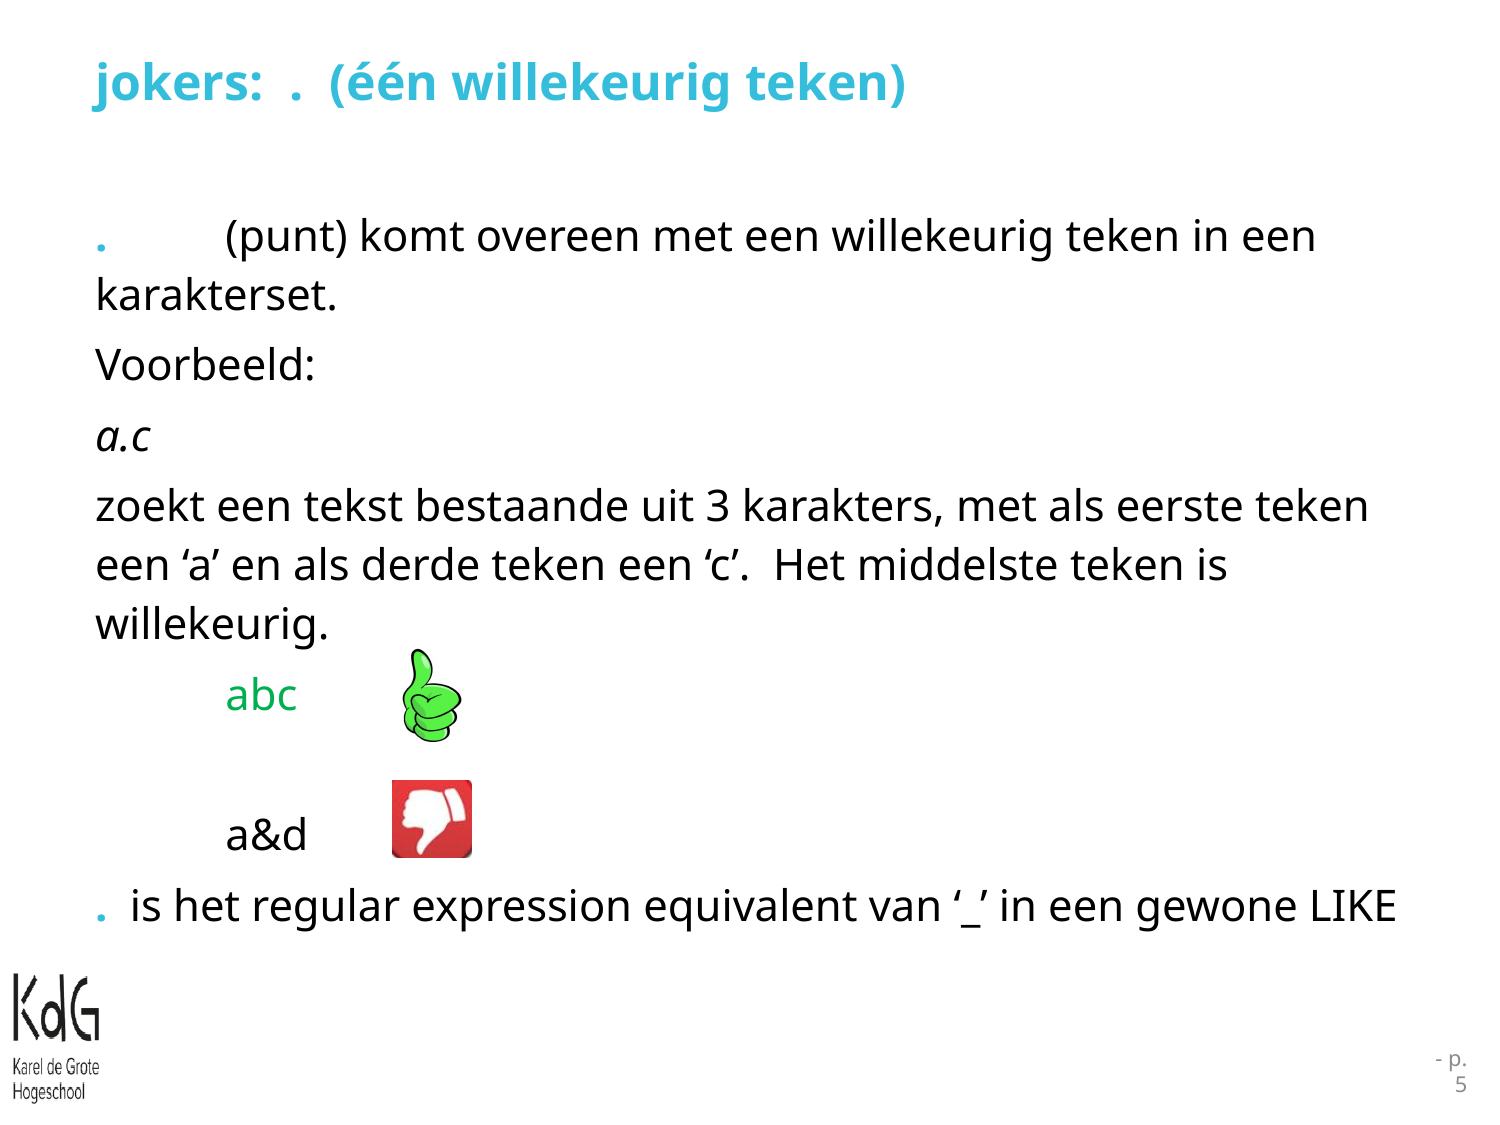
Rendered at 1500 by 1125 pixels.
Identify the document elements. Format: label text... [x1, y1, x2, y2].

picture [392, 780, 472, 858]
list . (punt) komt overeen met een willekeurig teken in een karakterset. Voorbeeld: a.c zoekt een tekst bestaande uit 3 karakters, met als eerste teken een ‘a’ en als derde teken een ‘c’. Het middelste teken is willekeurig. abc a&d . is het regular expression equivalent van ‘_’ in een gewone LIKE [94, 201, 1412, 1006]
slide_number - p.5 [1411, 1042, 1483, 1103]
picture [392, 648, 464, 744]
title jokers: . (één willekeurig teken) [94, 42, 1412, 201]
picture [5, 928, 124, 1114]
